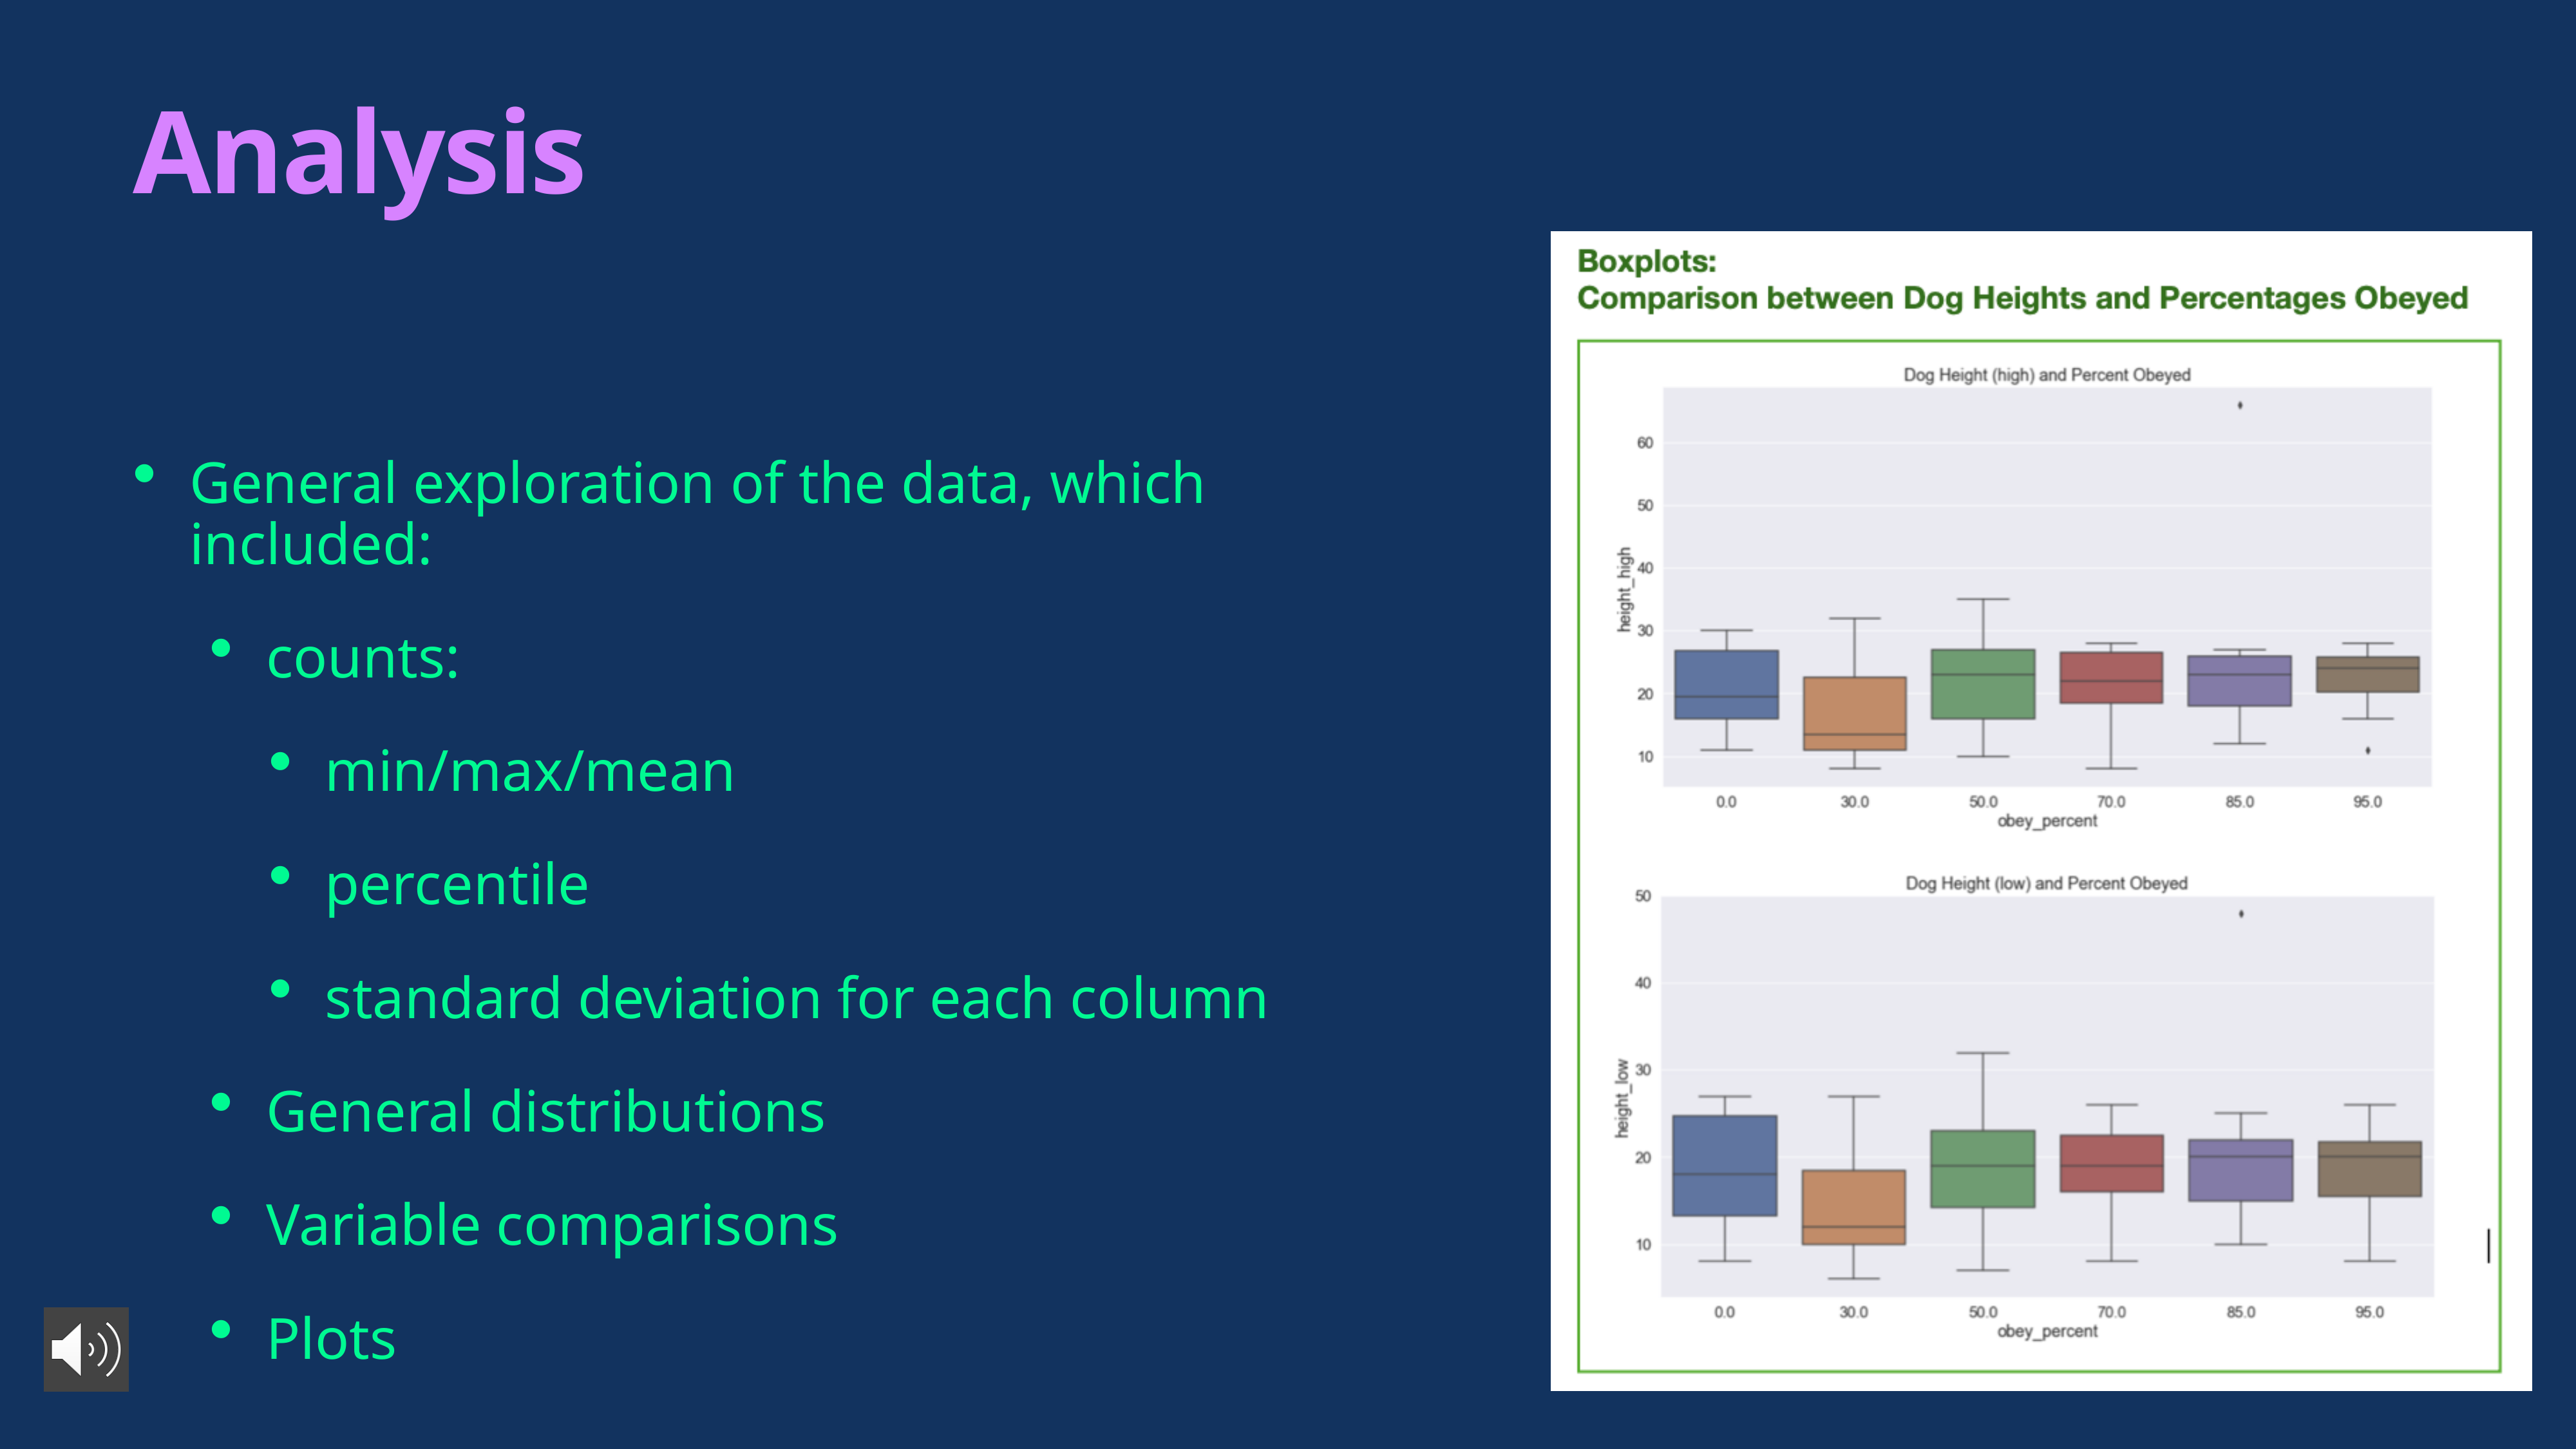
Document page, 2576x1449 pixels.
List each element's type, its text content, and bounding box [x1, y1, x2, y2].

list General exploration of the data, which included: counts: min/max/mean percentile standard deviation for each column General distributions Variable comparisons Plots [127, 448, 1423, 1321]
picture [43, 1306, 129, 1393]
title Analysis [127, 100, 2449, 252]
picture [1551, 231, 2533, 1392]
